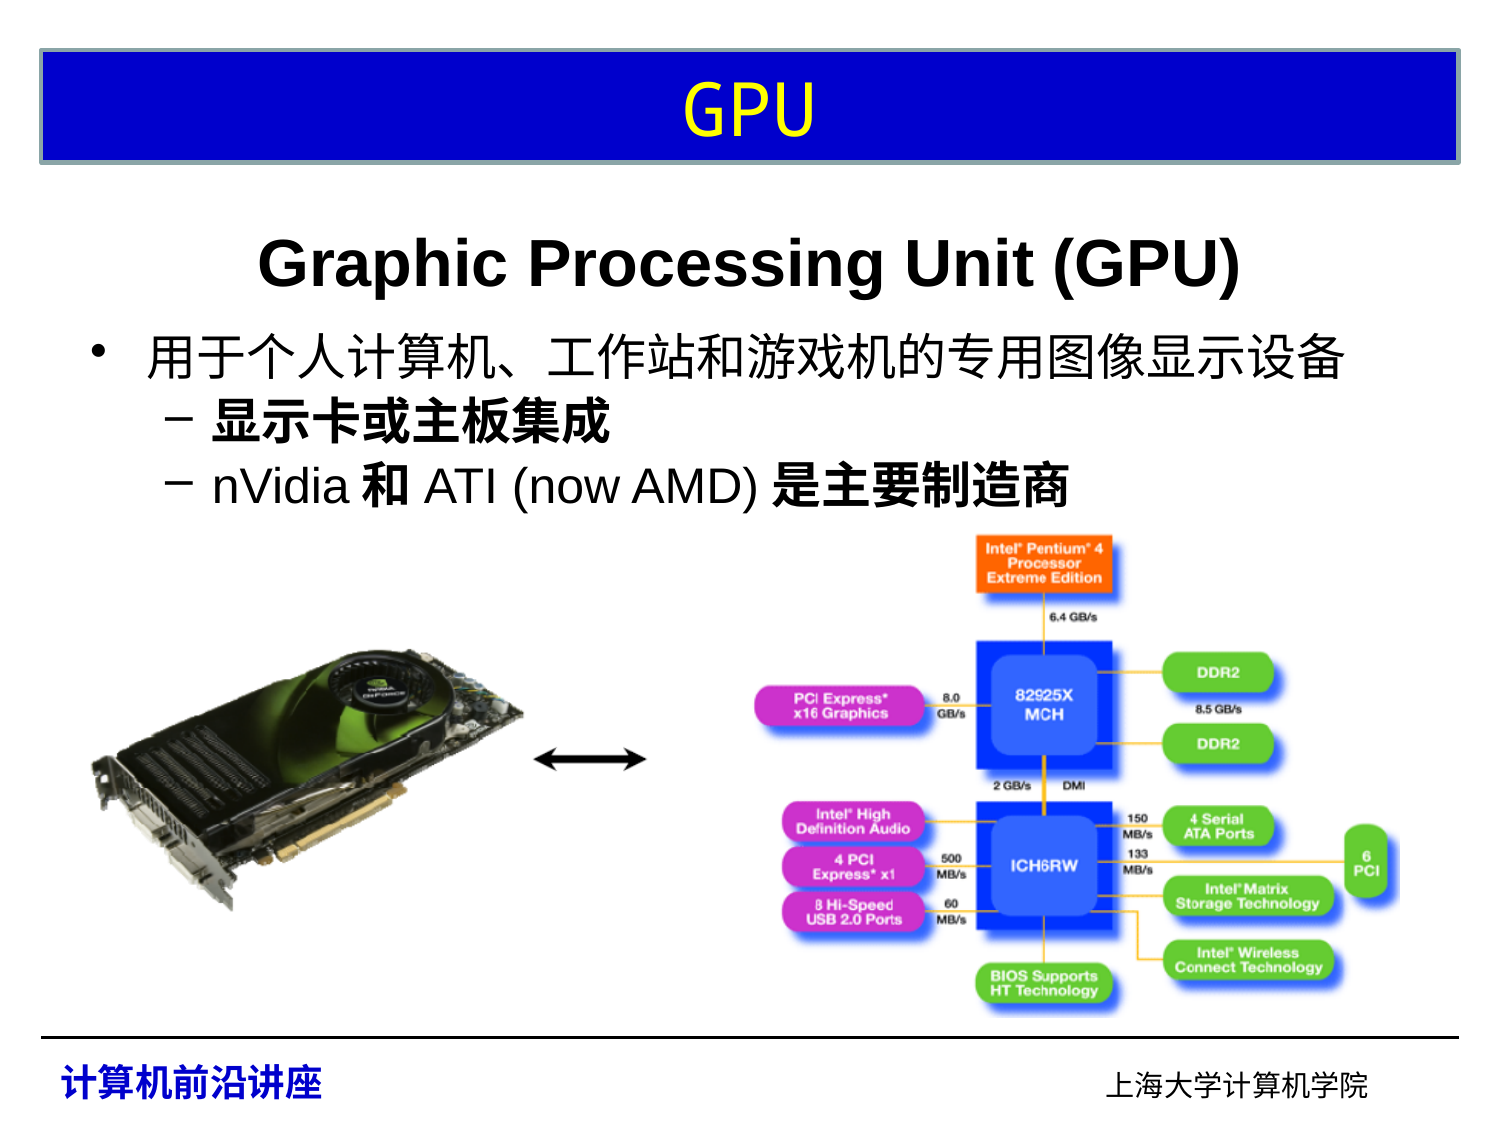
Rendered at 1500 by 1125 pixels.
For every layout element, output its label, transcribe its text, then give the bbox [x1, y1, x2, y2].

footer 上海大学计算机学院 [999, 1059, 1475, 1113]
picture [749, 527, 1401, 1018]
list 用于个人计算机、工作站和游戏机的专用图像显示设备 显示卡或主板集成 nVidia和ATI (now AMD)是主要制造商 [75, 324, 1425, 563]
text_box Graphic Processing Unit (GPU) [62, 212, 1438, 308]
title GPU [75, 50, 1425, 163]
picture [87, 637, 651, 920]
